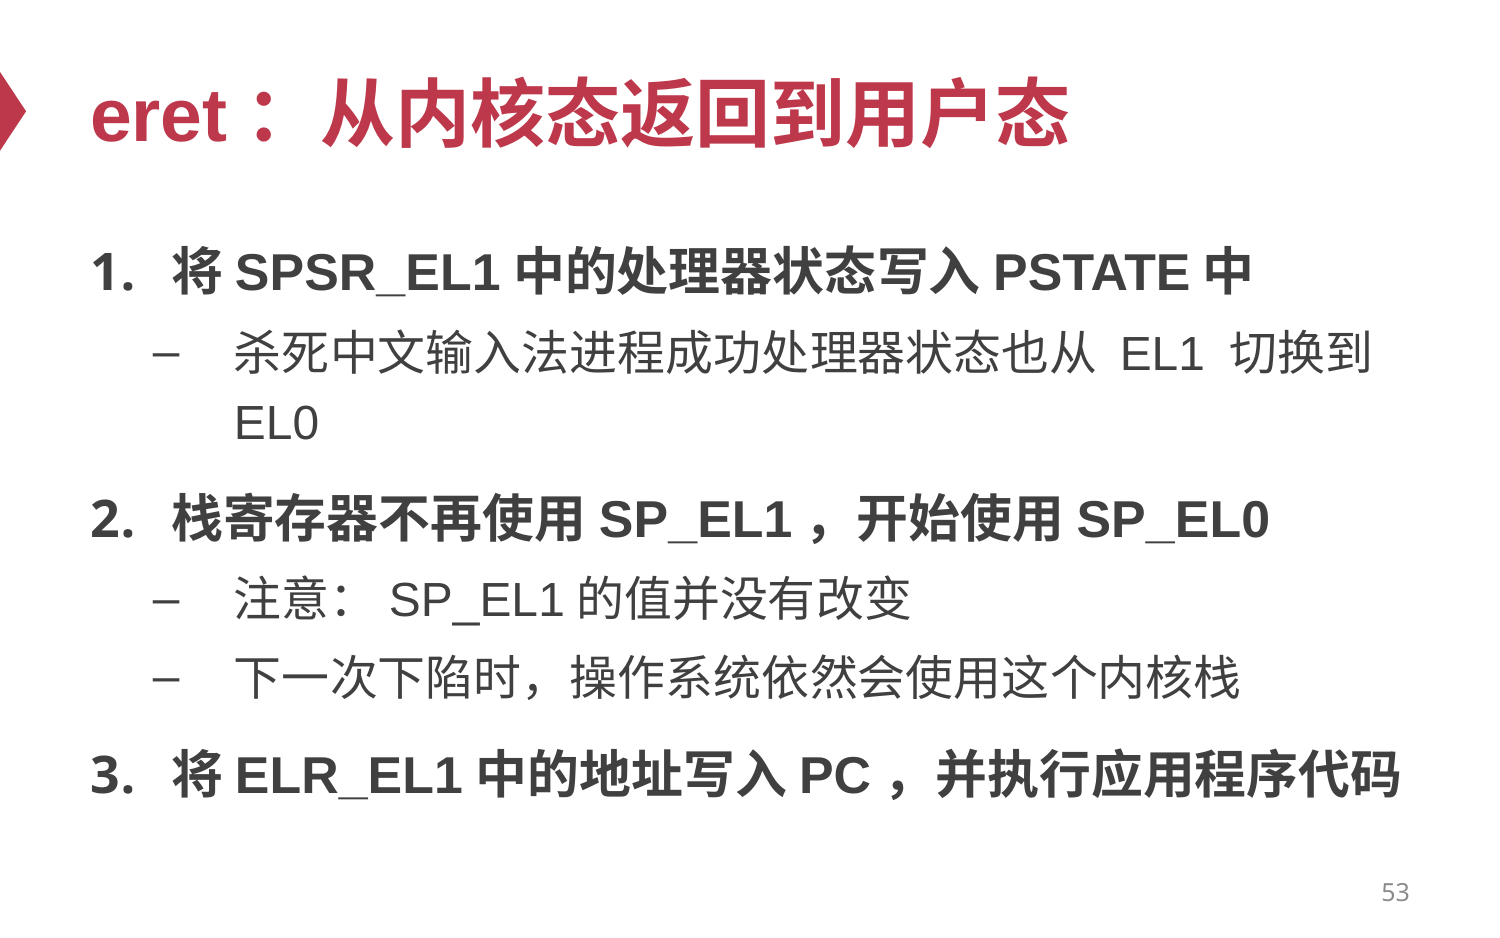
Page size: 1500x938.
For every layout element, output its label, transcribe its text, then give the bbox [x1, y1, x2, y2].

title eret：从内核态返回到用户态 [75, 37, 1425, 186]
list 将SPSR_EL1中的处理器状态写入PSTATE中 杀死中文输入法进程成功处理器状态也从 EL1 切换到 EL0 栈寄存器不再使用SP_EL1，开始使用SP_EL0 注意：SP_EL1的值并没有改变 下一次下陷时，操作系统依然会使用这个内核栈 将ELR_EL1中的地址写入PC，并执行应用程序代码 [75, 218, 1425, 838]
slide_number 53 [1074, 868, 1425, 919]
